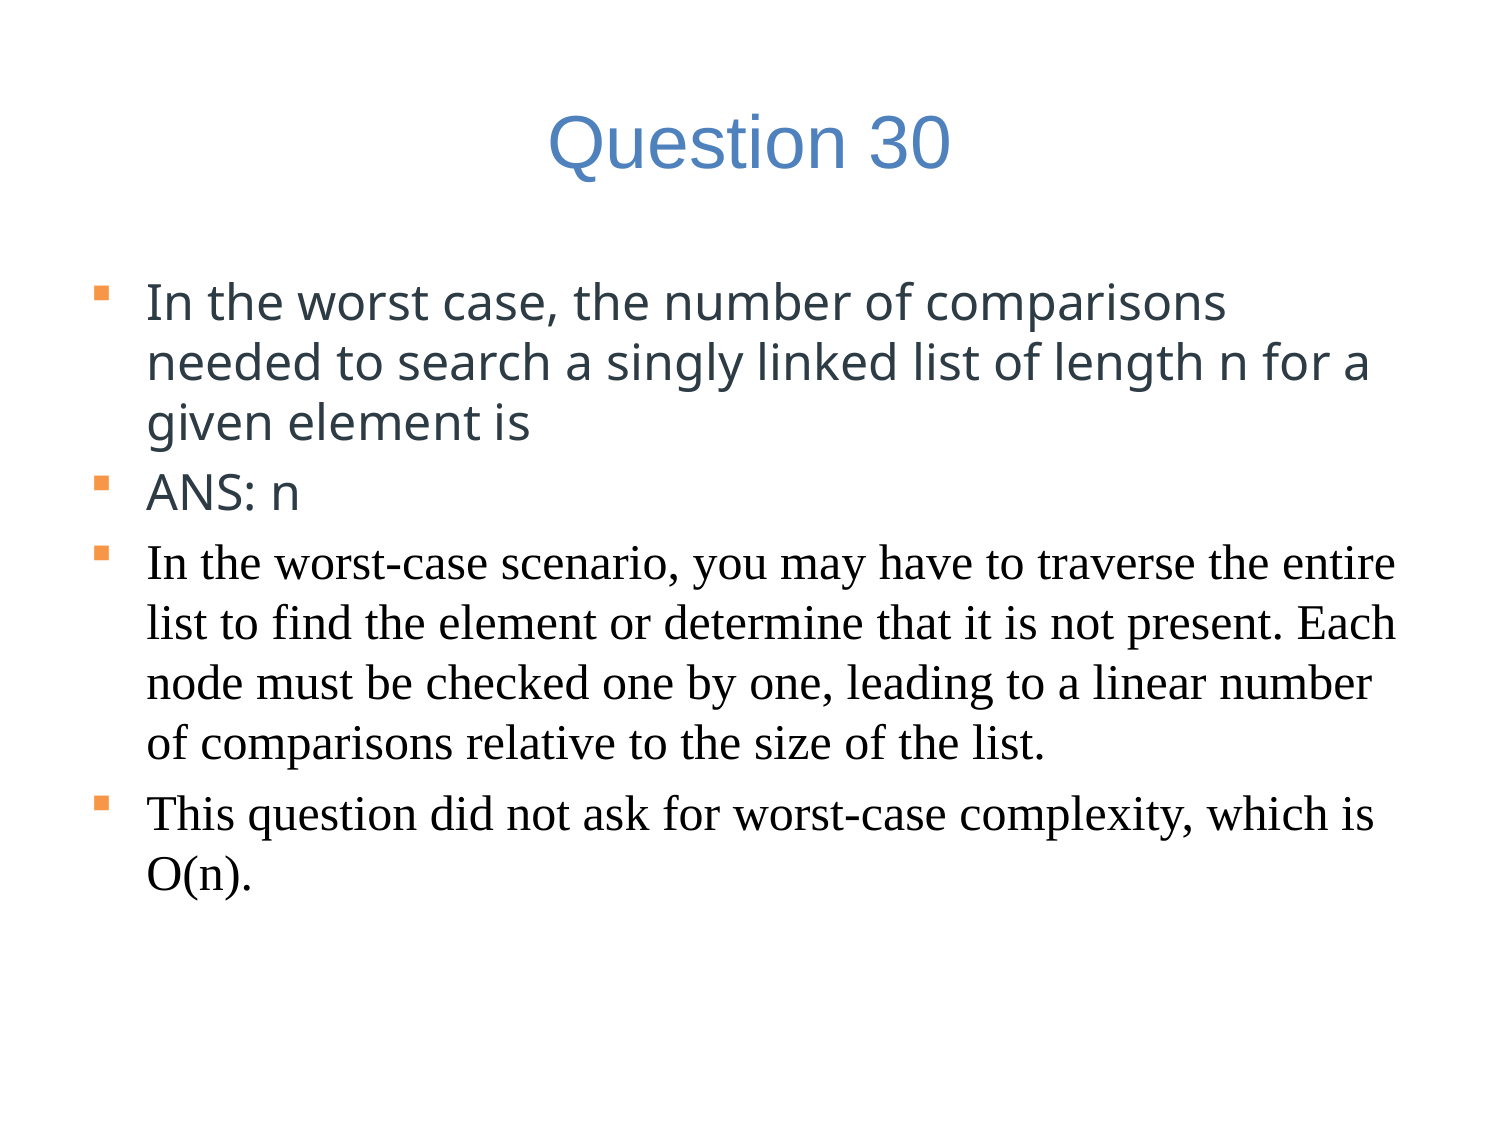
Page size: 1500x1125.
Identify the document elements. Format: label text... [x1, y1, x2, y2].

list In the worst case, the number of comparisons needed to search a singly linked list of length n for a given element is ANS: n In the worst-case scenario, you may have to traverse the entire list to find the element or determine that it is not present. Each node must be checked one by one, leading to a linear number of comparisons relative to the size of the list. This question did not ask for worst-case complexity, which is O(n). [75, 262, 1425, 1005]
title Question 30 [75, 45, 1425, 233]
